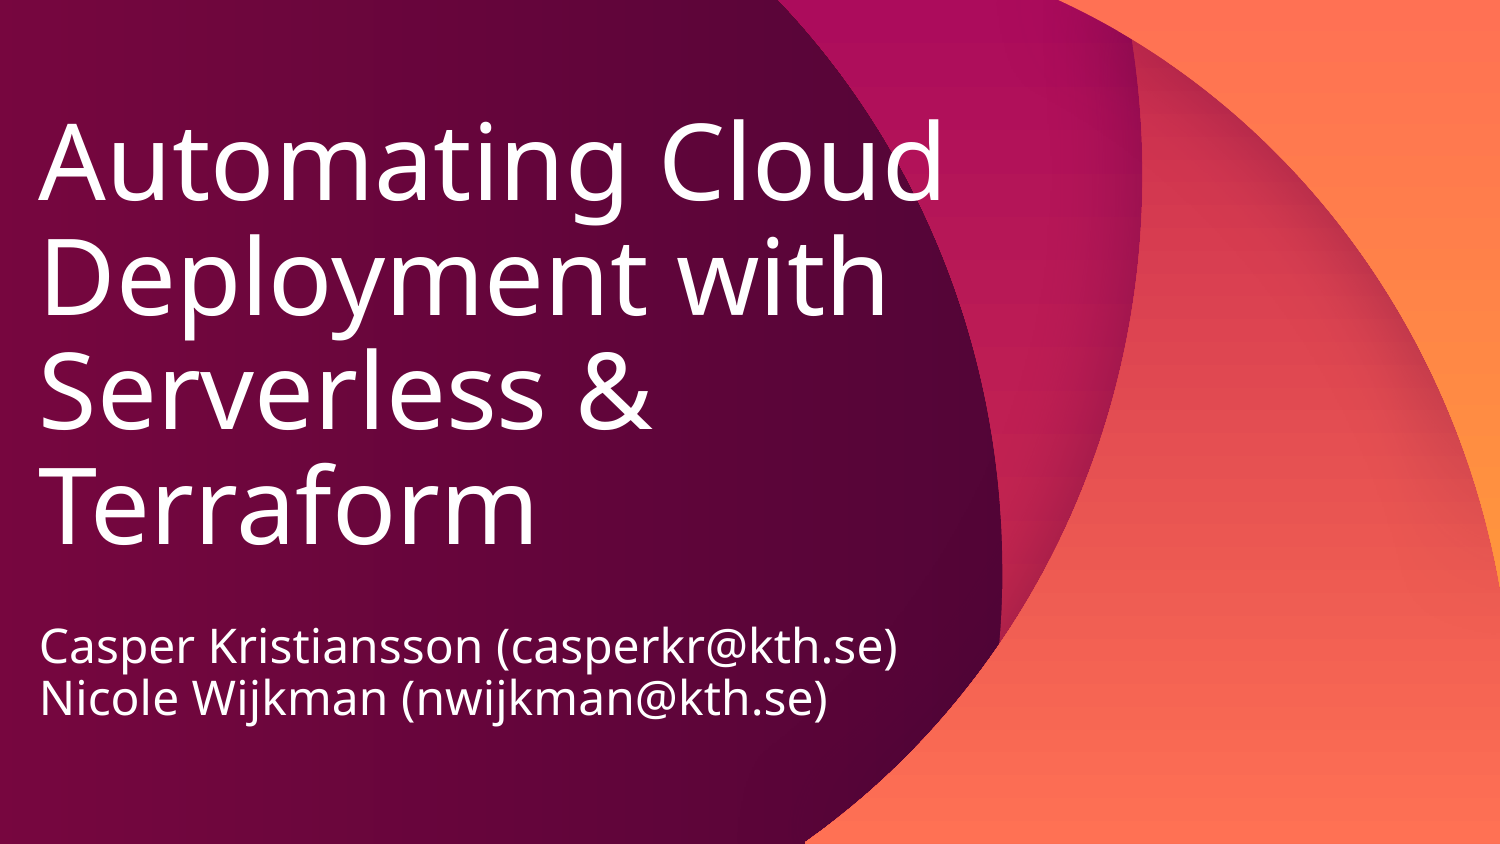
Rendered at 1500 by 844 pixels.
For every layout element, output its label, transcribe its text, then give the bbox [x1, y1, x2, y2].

title Automating Cloud Deployment with Serverless & Terraform [38, 242, 954, 434]
title Casper Kristiansson (casperkr@kth.se) Nicole Wijkman (nwijkman@kth.se) [38, 605, 954, 796]
